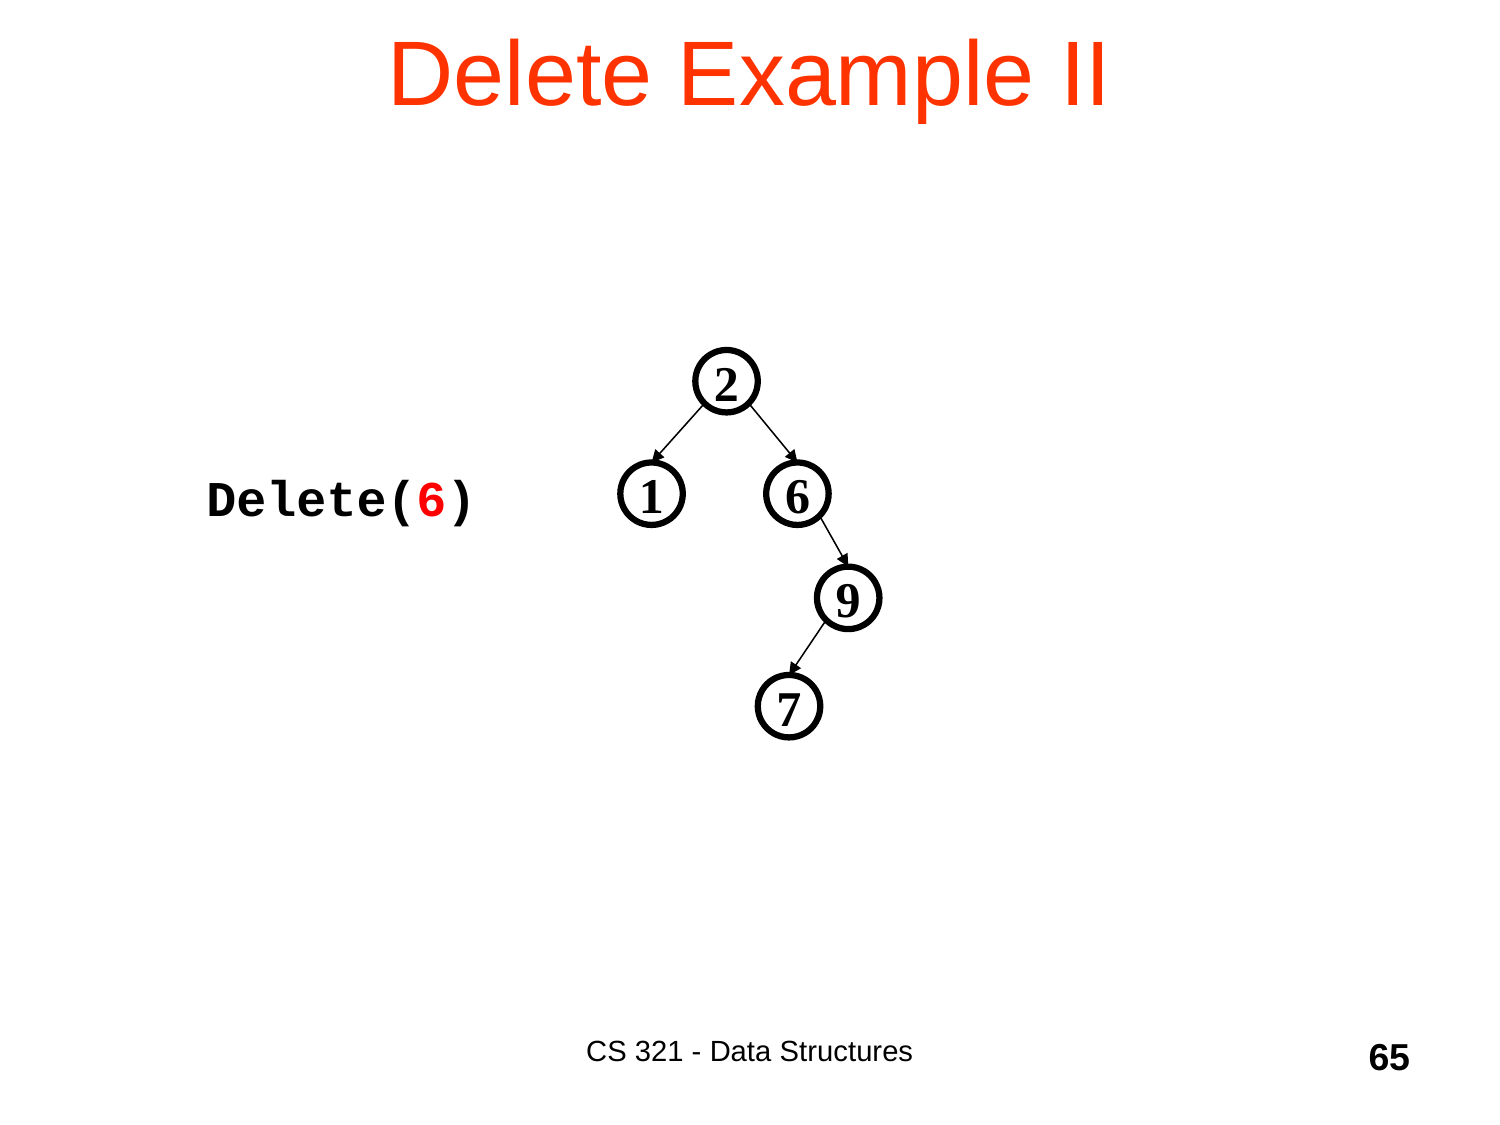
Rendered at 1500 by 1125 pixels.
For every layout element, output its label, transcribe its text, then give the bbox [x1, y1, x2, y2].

footer CS 321 - Data Structures [462, 1024, 1038, 1101]
slide_number 65 [1112, 1024, 1426, 1101]
title Delete Example II [112, 0, 1388, 163]
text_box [620, 349, 880, 738]
text_box Delete(6) [187, 459, 496, 535]
